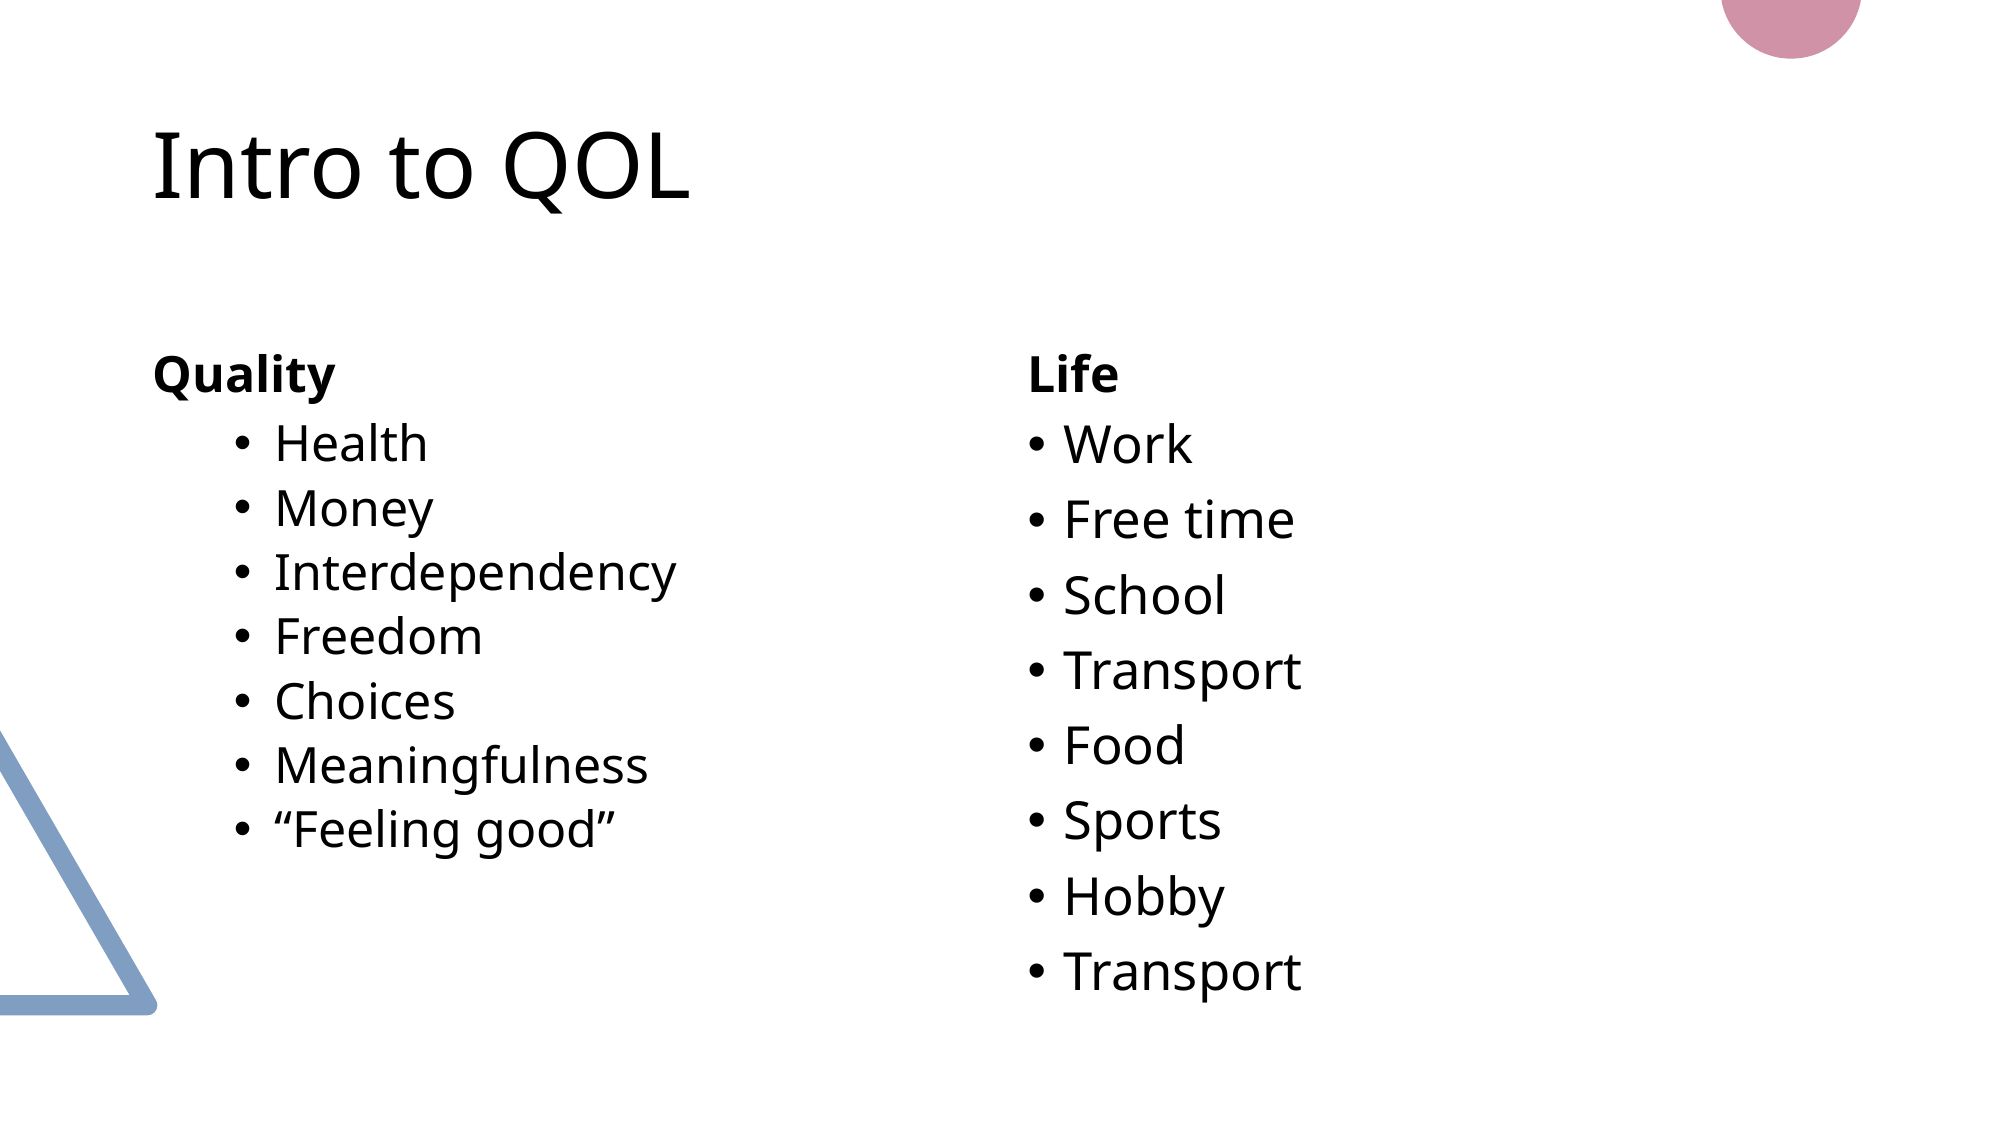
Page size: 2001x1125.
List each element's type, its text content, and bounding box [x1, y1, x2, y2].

list Quality [137, 275, 984, 410]
list Life [1012, 275, 1863, 410]
title Intro to QOL [137, 59, 1863, 278]
list Health Money Interdependency Freedom Choices Meaningfulness “Feeling good” [137, 410, 984, 1016]
list Work Free time School Transport Food Sports Hobby Transport [1012, 410, 1863, 1016]
